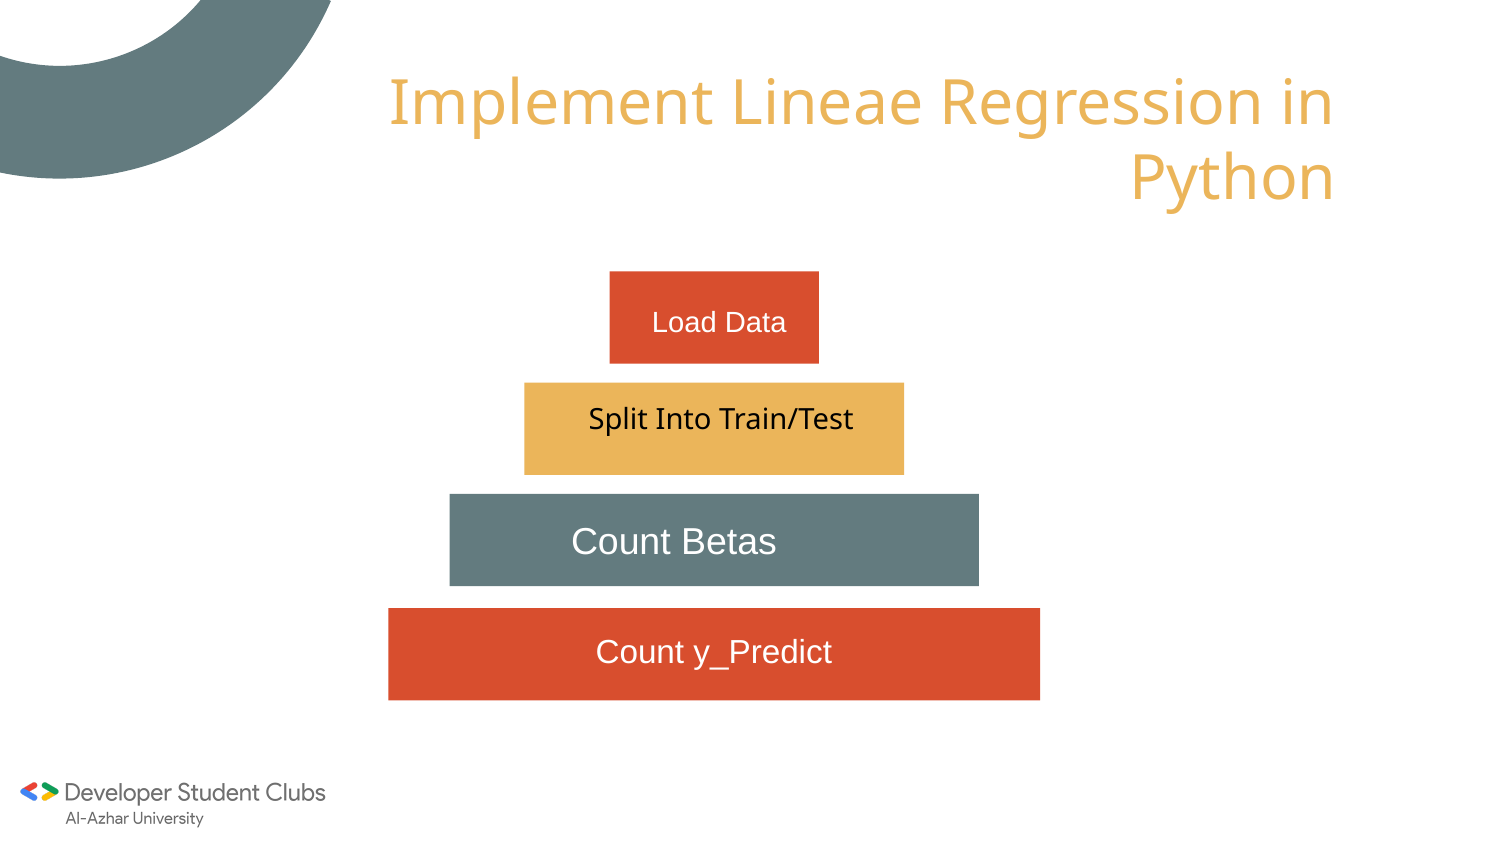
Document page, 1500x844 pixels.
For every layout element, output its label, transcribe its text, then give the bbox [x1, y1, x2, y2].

title Implement Lineae Regression in Python [286, 47, 1352, 142]
picture [13, 763, 329, 834]
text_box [388, 271, 1041, 701]
